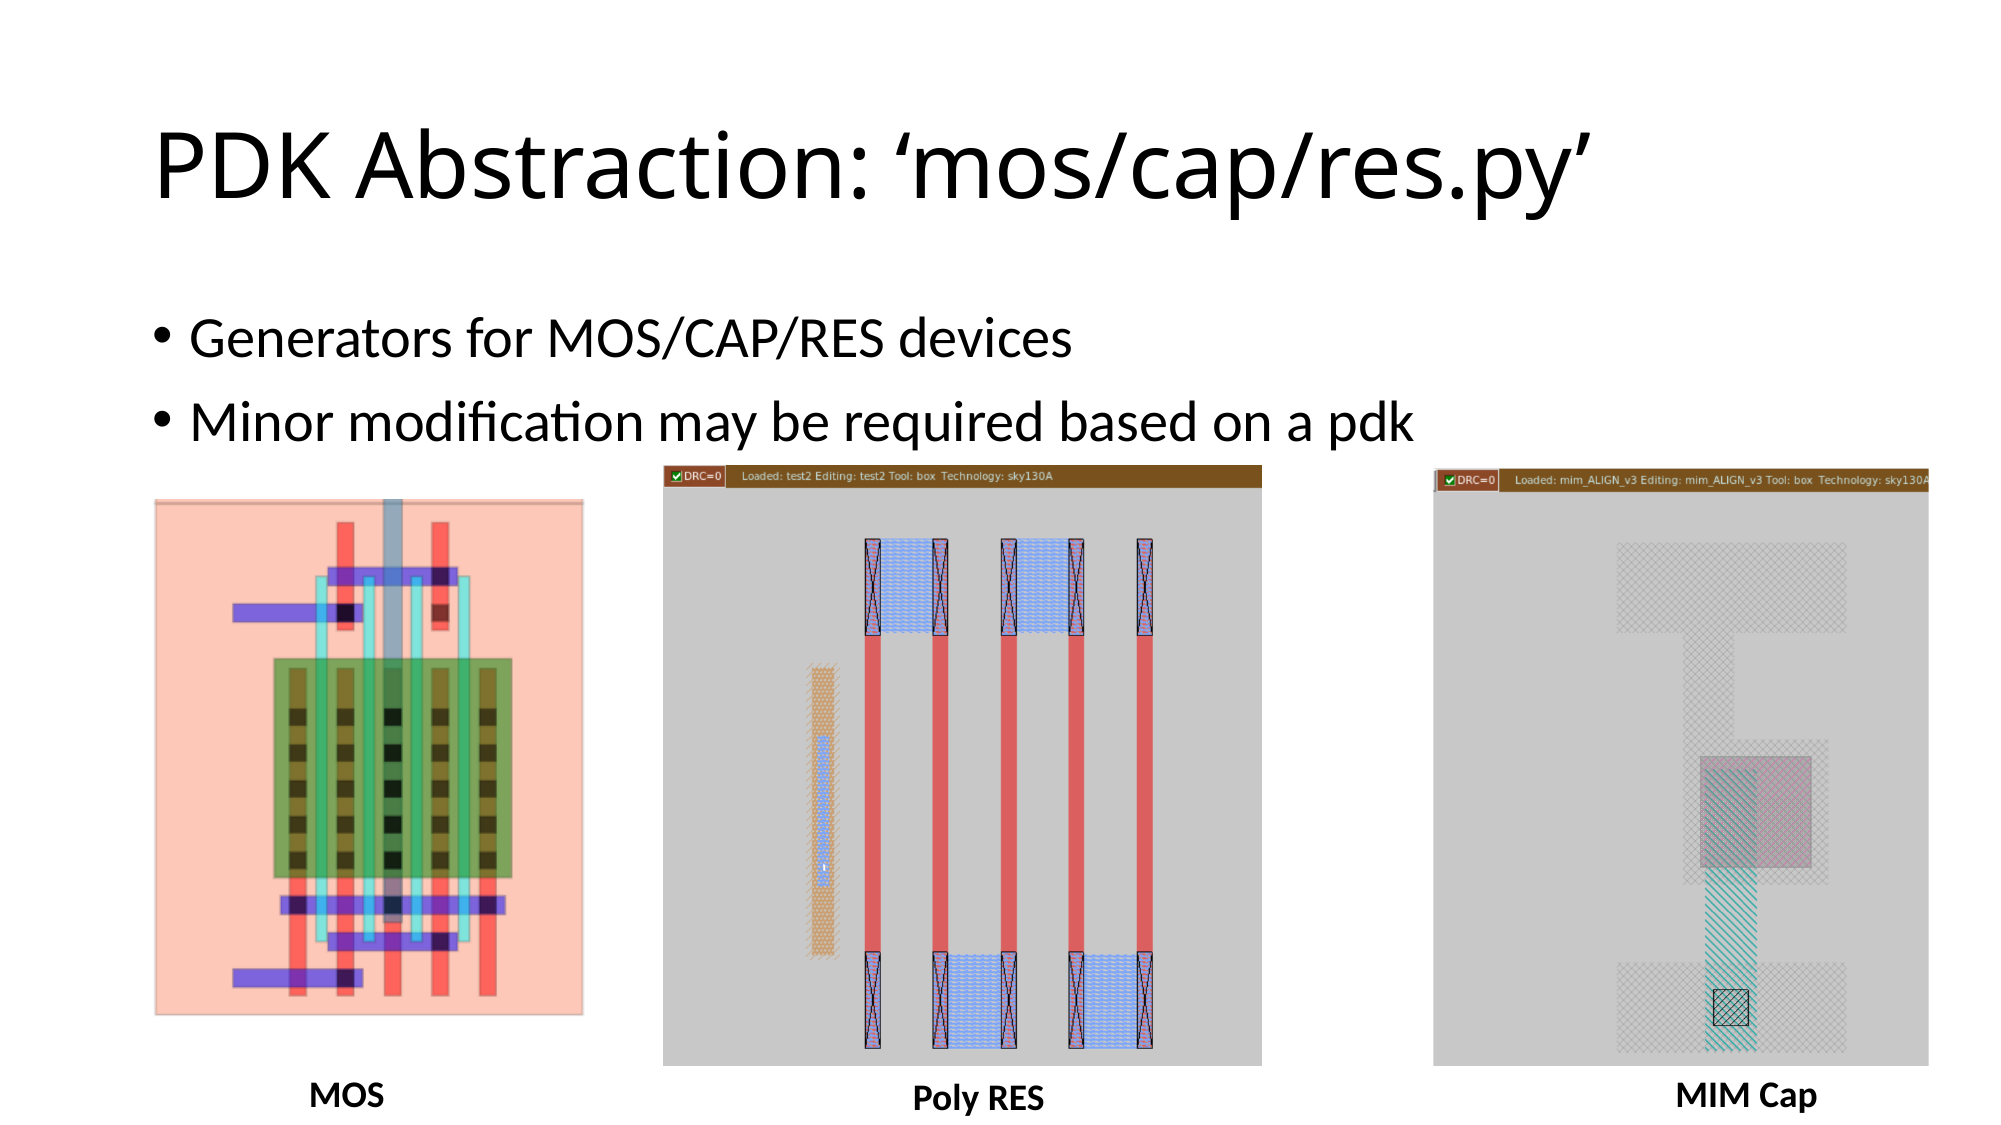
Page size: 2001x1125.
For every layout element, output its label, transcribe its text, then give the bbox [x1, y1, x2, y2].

picture [662, 465, 1262, 1066]
title PDK Abstraction: ‘mos/cap/res.py’ [137, 59, 1863, 278]
picture [1433, 465, 1929, 1066]
text_box MOS [294, 1062, 400, 1123]
text_box MIM Cap [1660, 1066, 1833, 1123]
text_box Poly RES [898, 1066, 1060, 1125]
list Generators for MOS/CAP/RES devices Minor modification may be required based on a pdk [137, 299, 1863, 1014]
picture [137, 499, 605, 1036]
